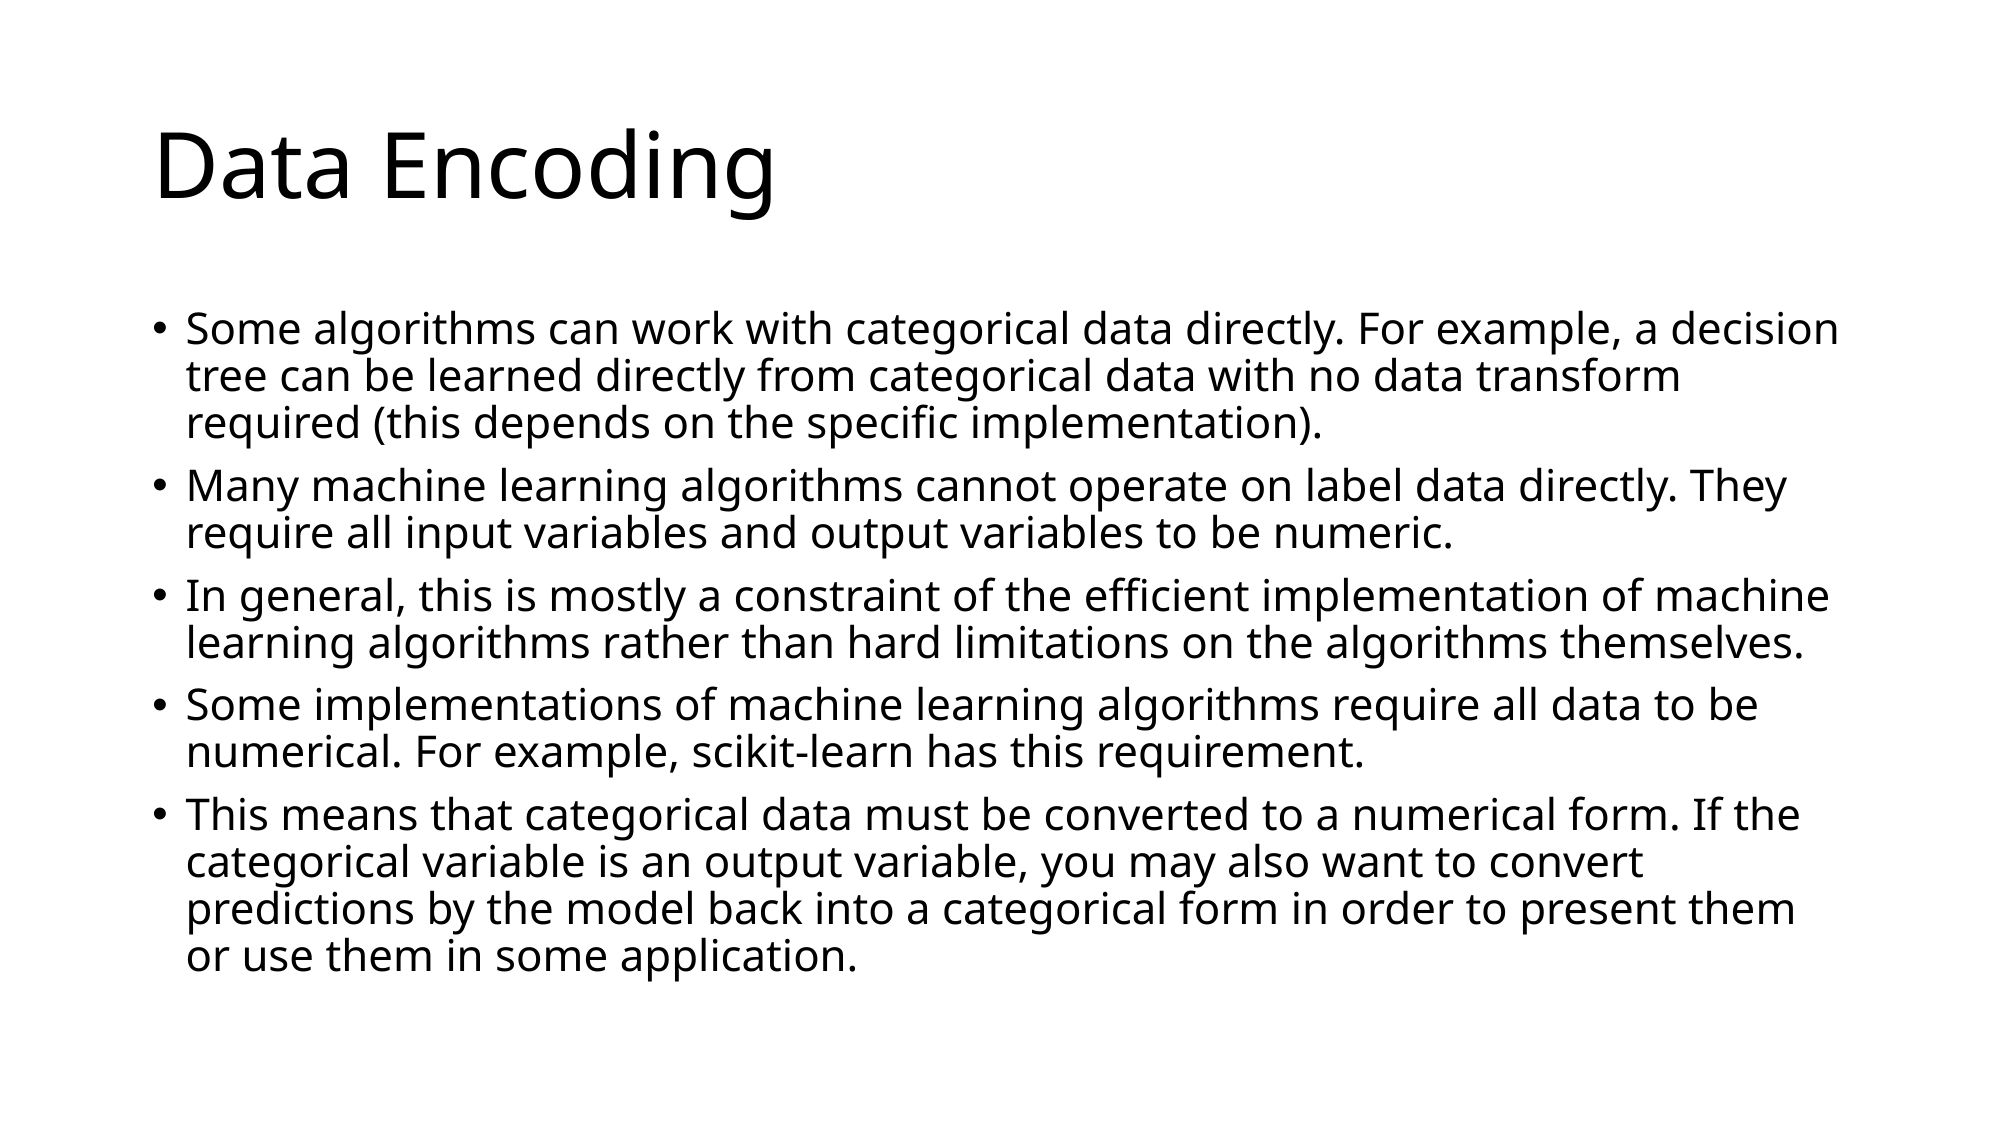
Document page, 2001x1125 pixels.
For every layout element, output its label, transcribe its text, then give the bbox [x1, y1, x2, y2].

list Some algorithms can work with categorical data directly. For example, a decision tree can be learned directly from categorical data with no data transform required (this depends on the specific implementation). Many machine learning algorithms cannot operate on label data directly. They require all input variables and output variables to be numeric. In general, this is mostly a constraint of the efficient implementation of machine learning algorithms rather than hard limitations on the algorithms themselves. Some implementations of machine learning algorithms require all data to be numerical. For example, scikit-learn has this requirement. This means that categorical data must be converted to a numerical form. If the categorical variable is an output variable, you may also want to convert predictions by the model back into a categorical form in order to present them or use them in some application. [137, 299, 1863, 1014]
title Data Encoding [137, 59, 1863, 278]
